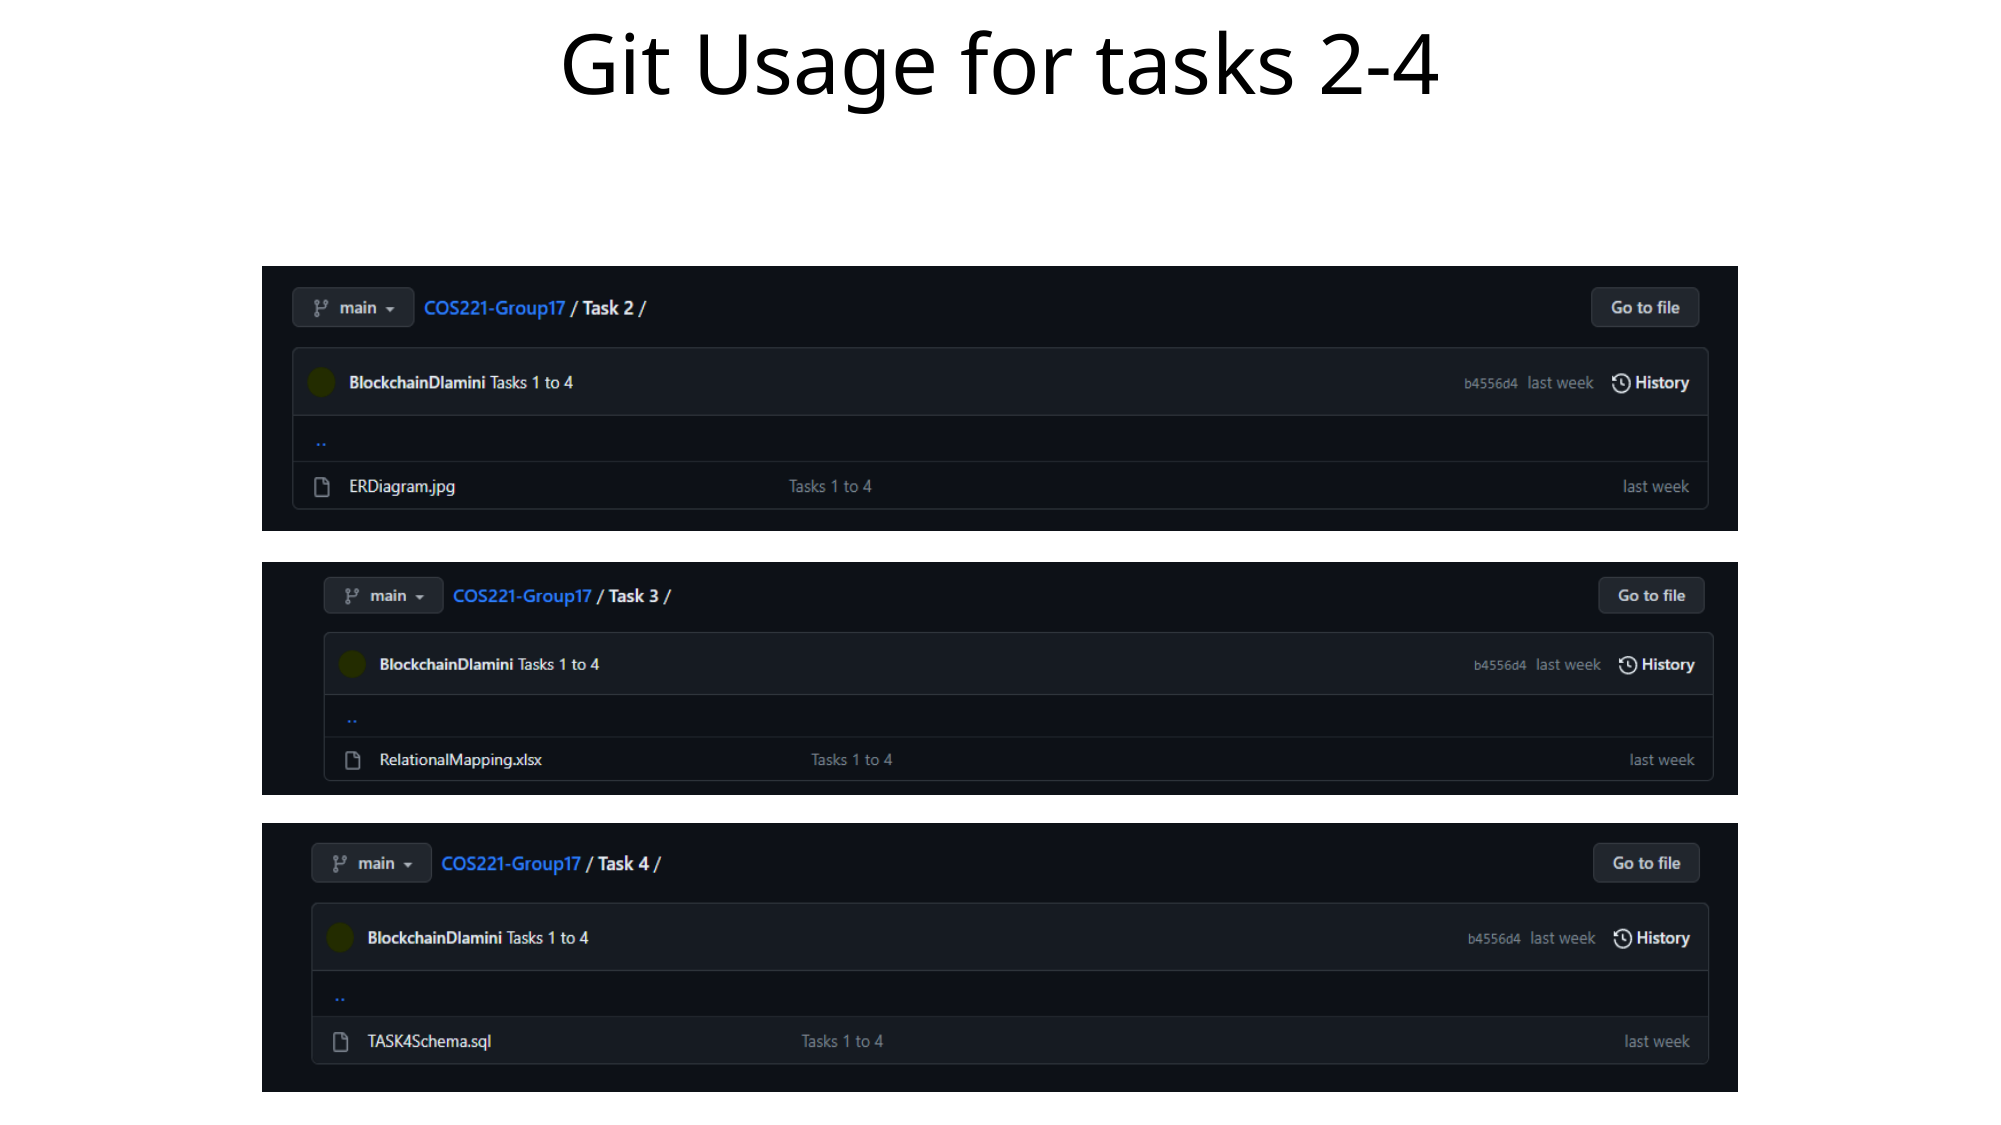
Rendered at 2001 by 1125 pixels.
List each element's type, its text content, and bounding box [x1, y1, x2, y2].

picture [262, 266, 1738, 531]
picture [262, 562, 1738, 795]
picture [262, 823, 1738, 1092]
text_box Git Usage for tasks 2-4 [137, 15, 1863, 213]
